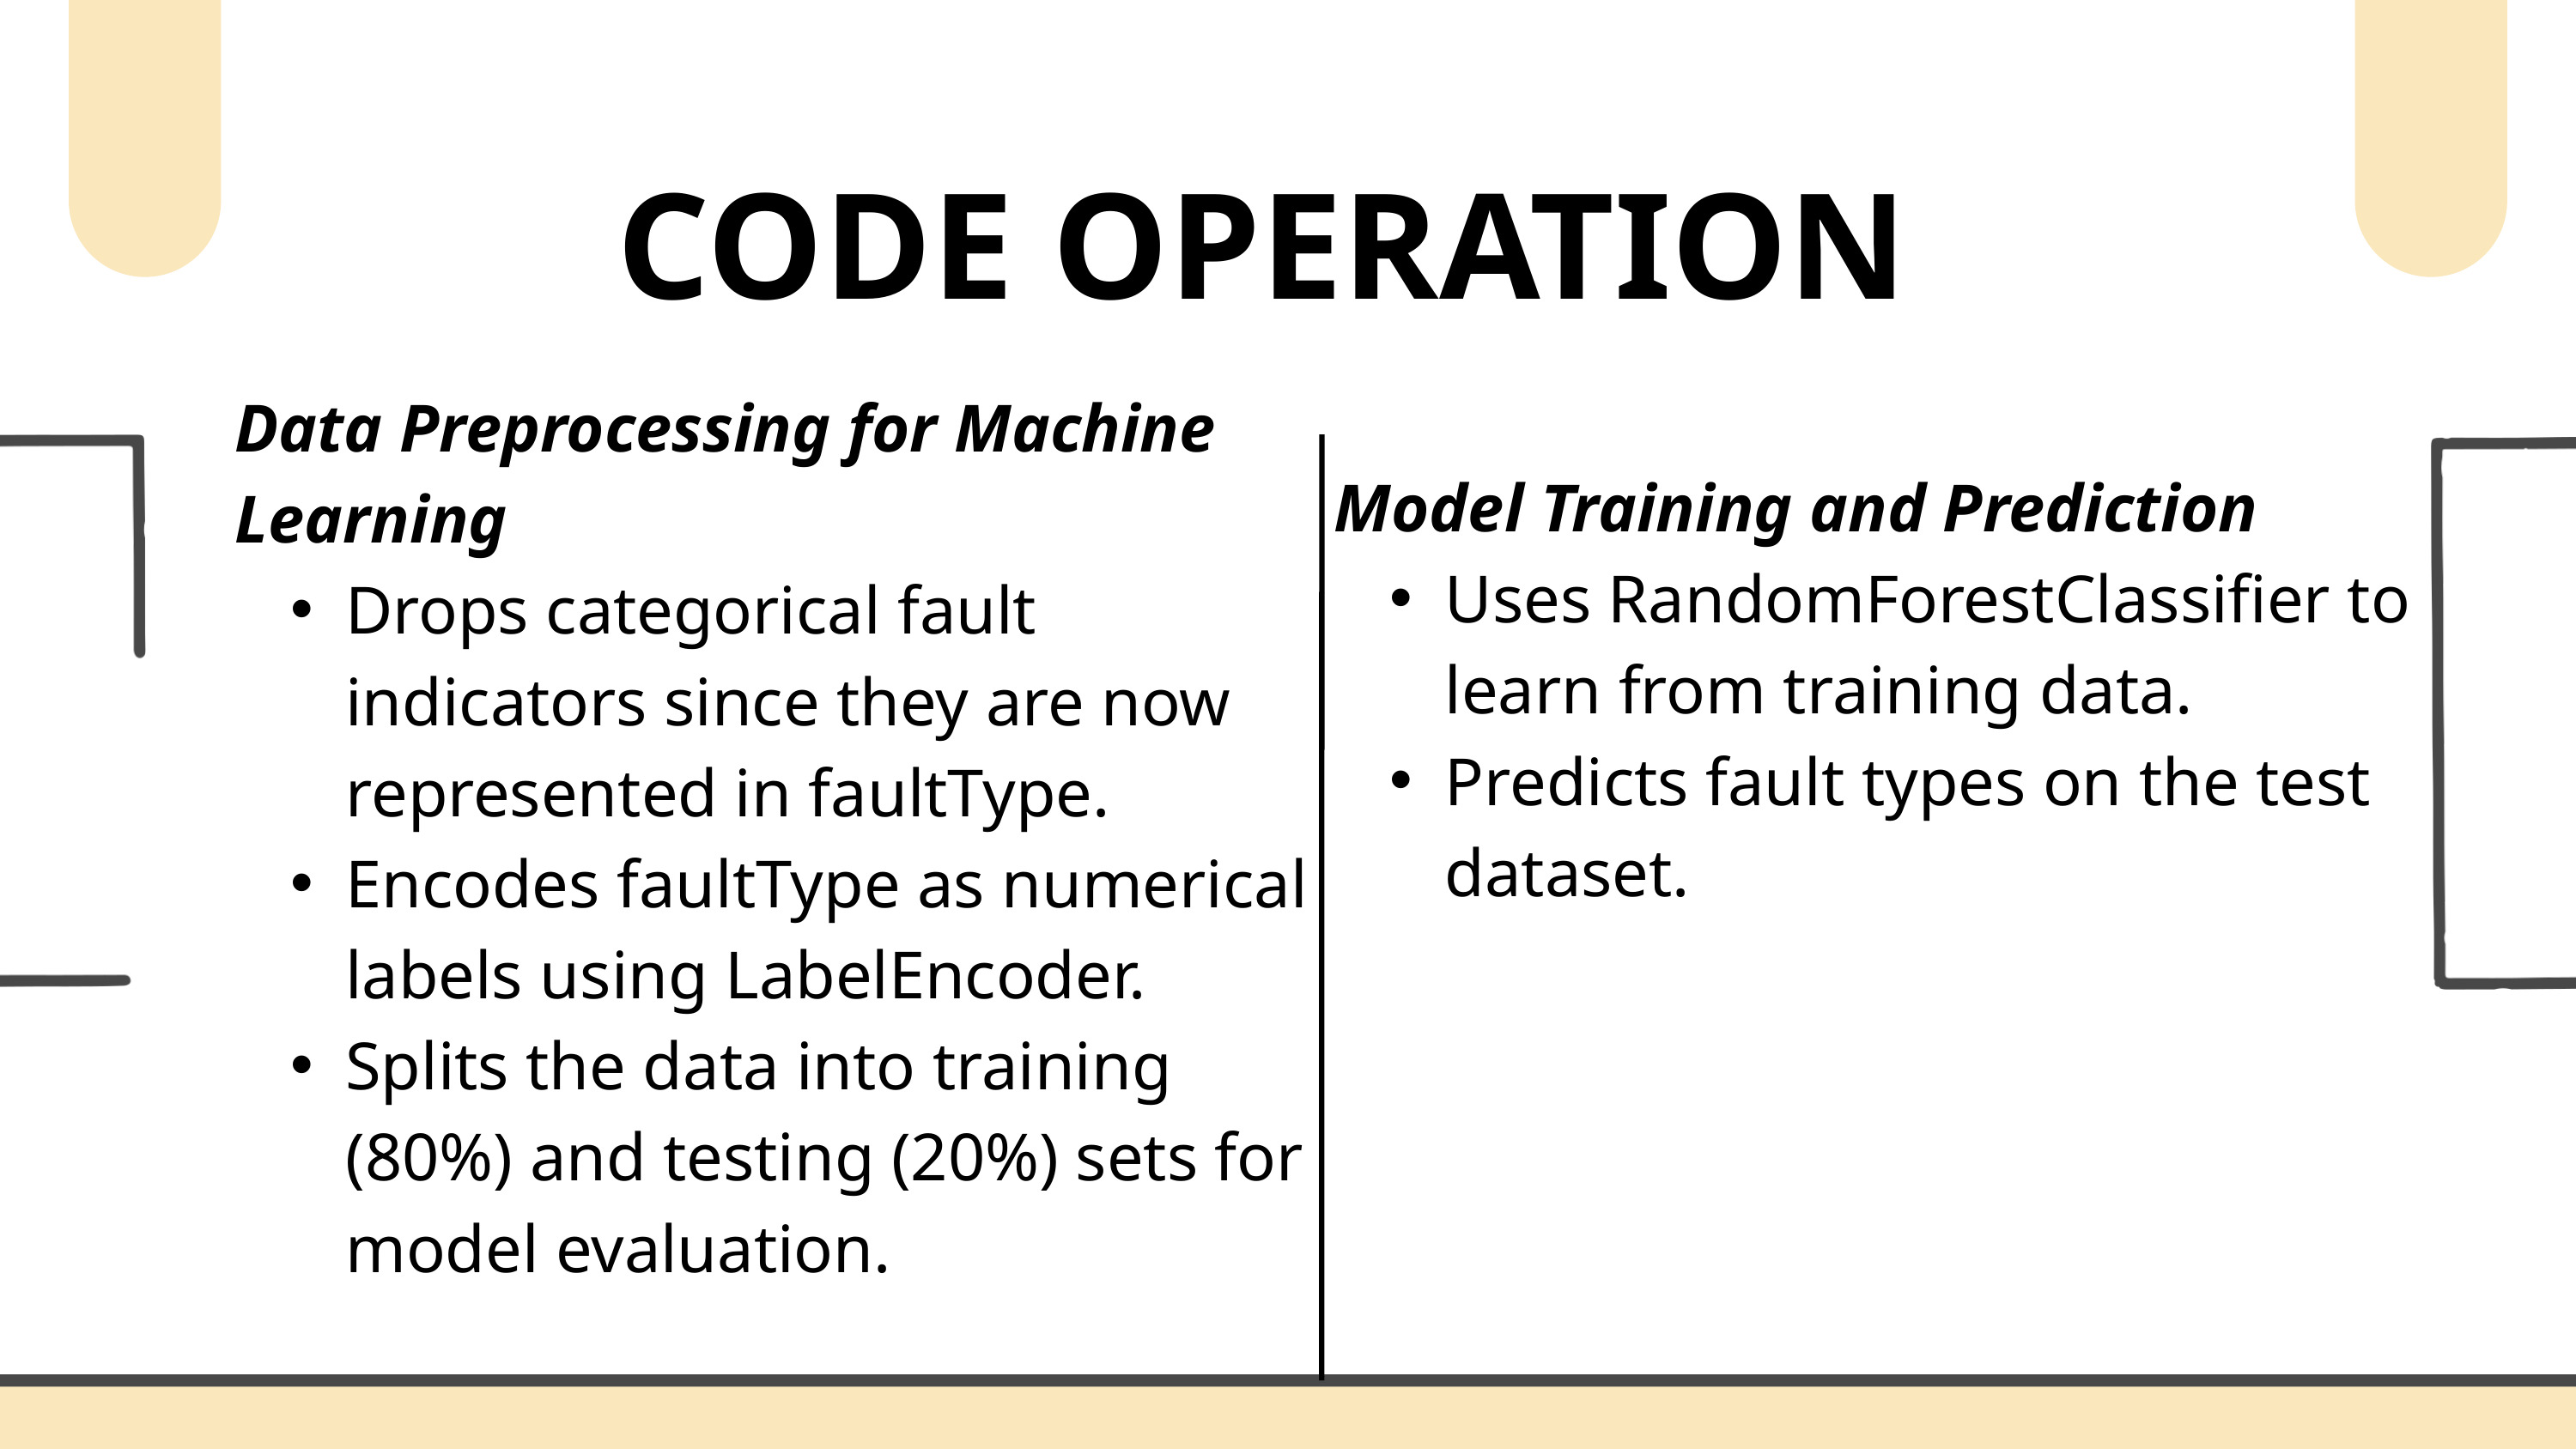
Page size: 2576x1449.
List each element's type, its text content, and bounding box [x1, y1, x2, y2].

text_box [68, 0, 222, 277]
text_box [2431, 434, 2576, 990]
text_box CODE OPERATION [538, 123, 1987, 329]
text_box Data Preprocessing for Machine Learning Drops categorical fault indicators since they are now represented in faultType. Encodes faultType as numerical labels using LabelEncoder. Splits the data into training (80%) and testing (20%) sets for model evaluation. [234, 373, 1322, 1374]
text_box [0, 1379, 2576, 1449]
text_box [2354, 0, 2508, 277]
text_box Model Training and Prediction Uses RandomForestClassifier to learn from training data. Predicts fault types on the test dataset. [1334, 453, 2421, 1001]
text_box [0, 434, 146, 990]
